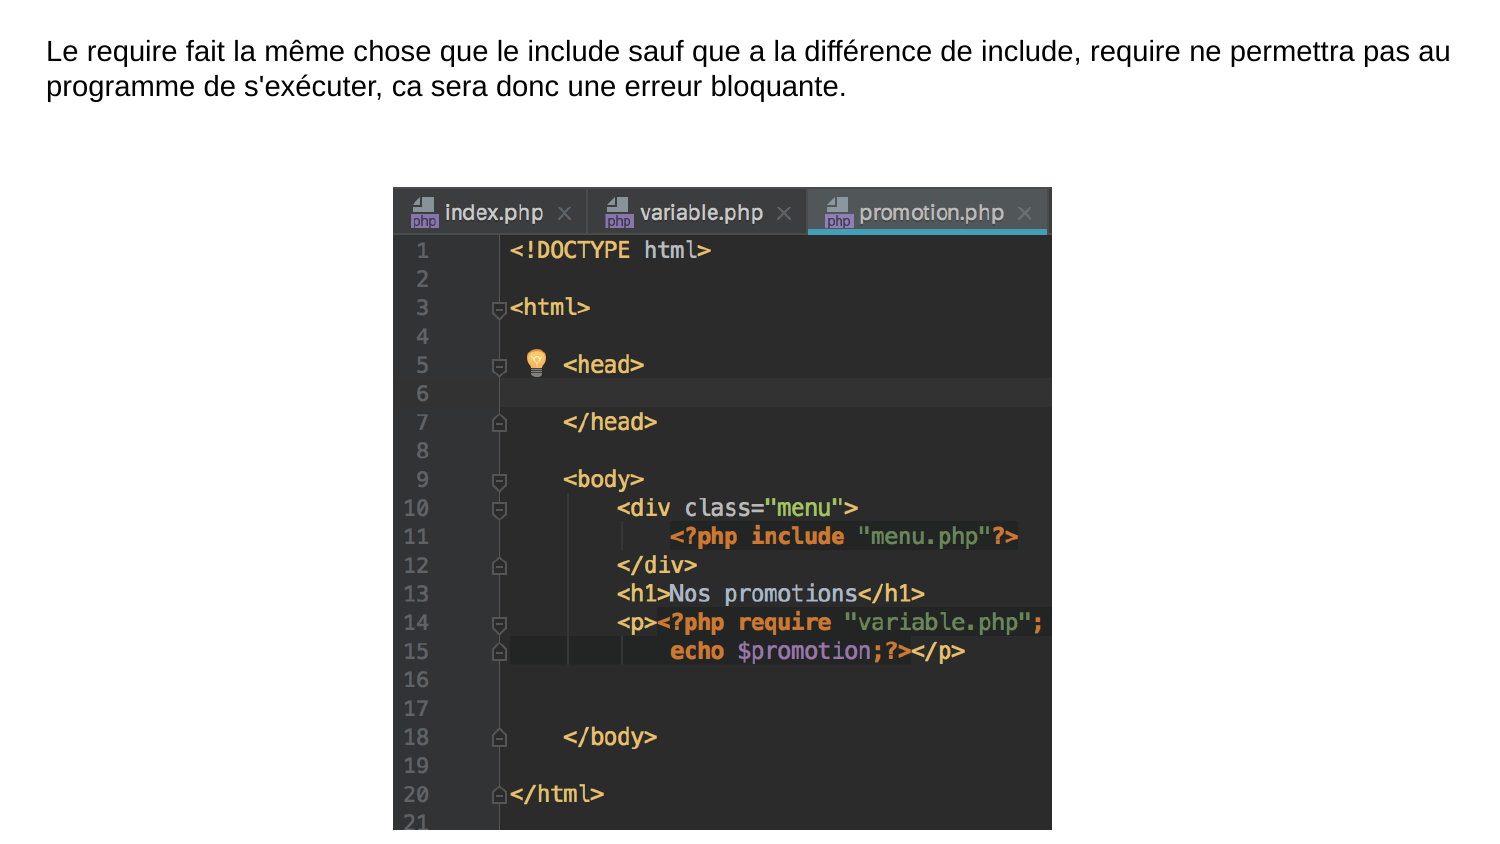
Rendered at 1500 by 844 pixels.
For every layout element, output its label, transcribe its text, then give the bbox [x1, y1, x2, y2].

text_box Le require fait la même chose que le include sauf que a la différence de include, require ne permettra pas au programme de s'exécuter, ca sera donc une erreur bloquante. [31, 17, 1469, 152]
picture [393, 187, 1052, 831]
